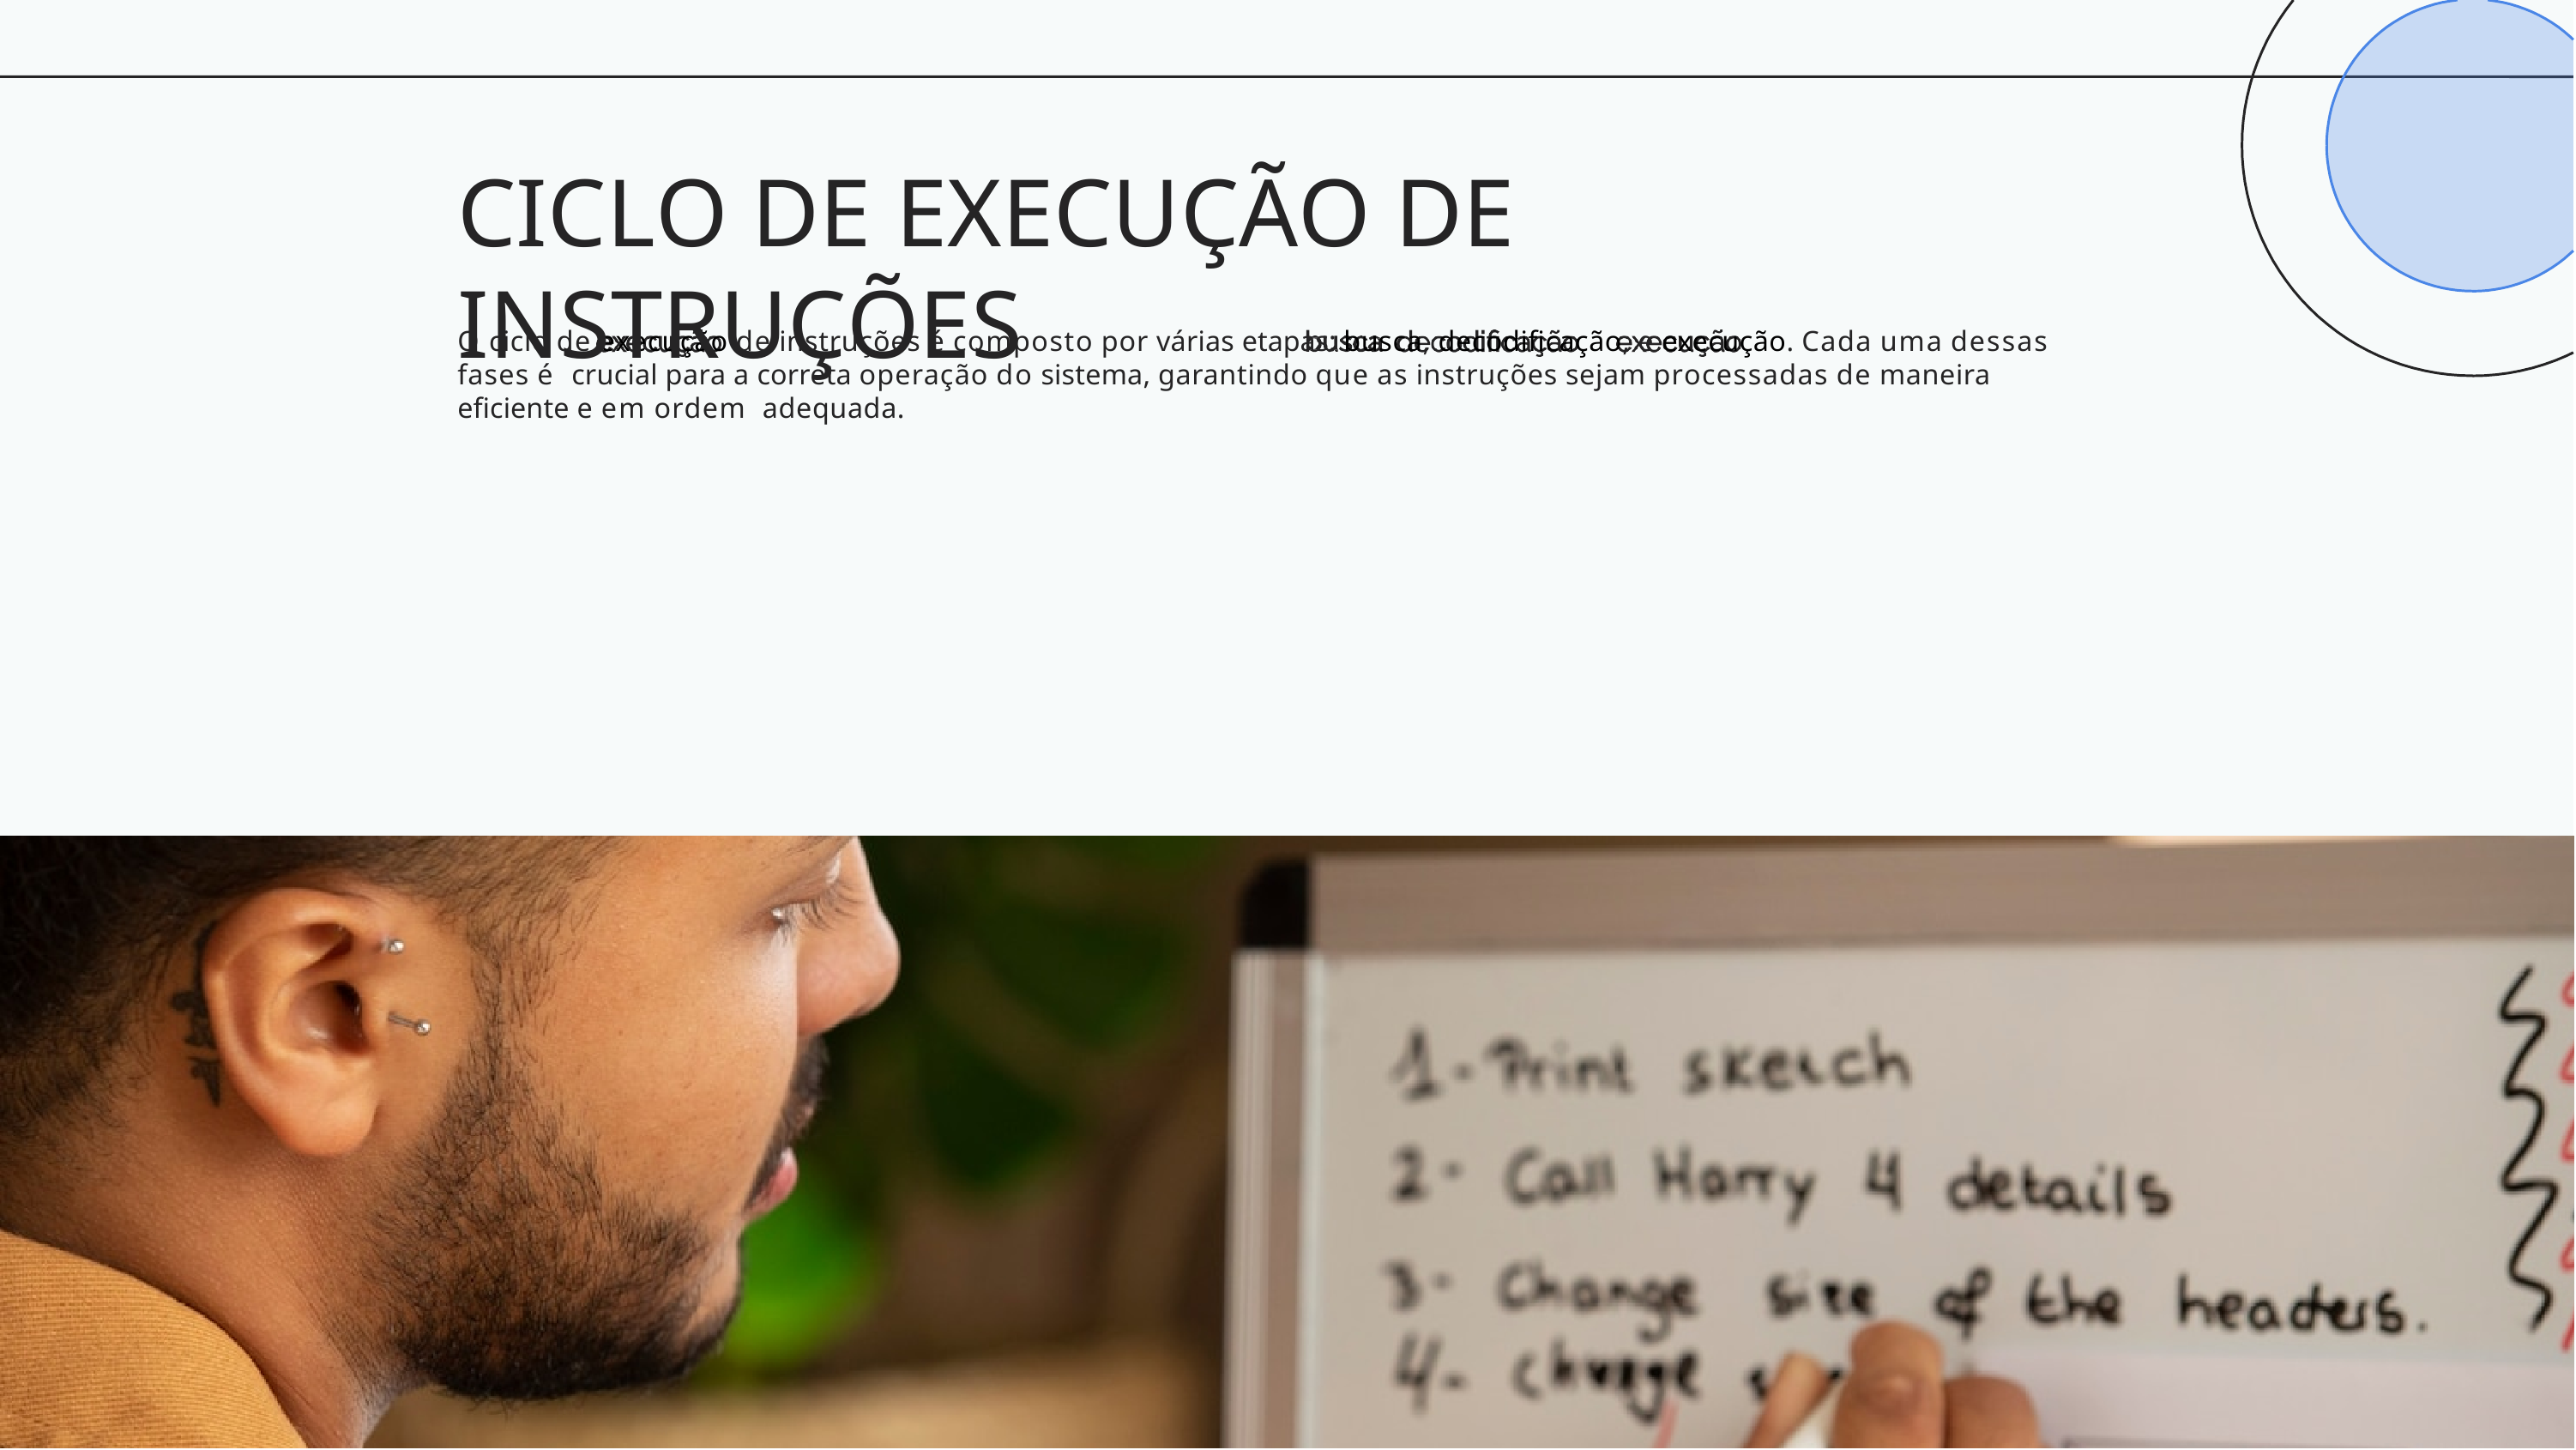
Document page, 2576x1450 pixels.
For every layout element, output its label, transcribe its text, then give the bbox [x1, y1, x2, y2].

picture [1397, 329, 1578, 357]
picture [0, 836, 2575, 1448]
title CICLO DE EXECUÇÃO DE INSTRUÇÕES [455, 389, 2030, 396]
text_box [0, 0, 2575, 379]
picture [596, 329, 721, 357]
text_box O ciclo de execução de instruções é composto por várias etapas: busca, decodiﬁcação, e execução. Cada uma dessas fases é crucial para a correta operação do sistema, garantindo que as instruções sejam processadas de maneira eﬁciente e em ordem adequada. [455, 389, 2094, 424]
picture [1616, 329, 1741, 357]
